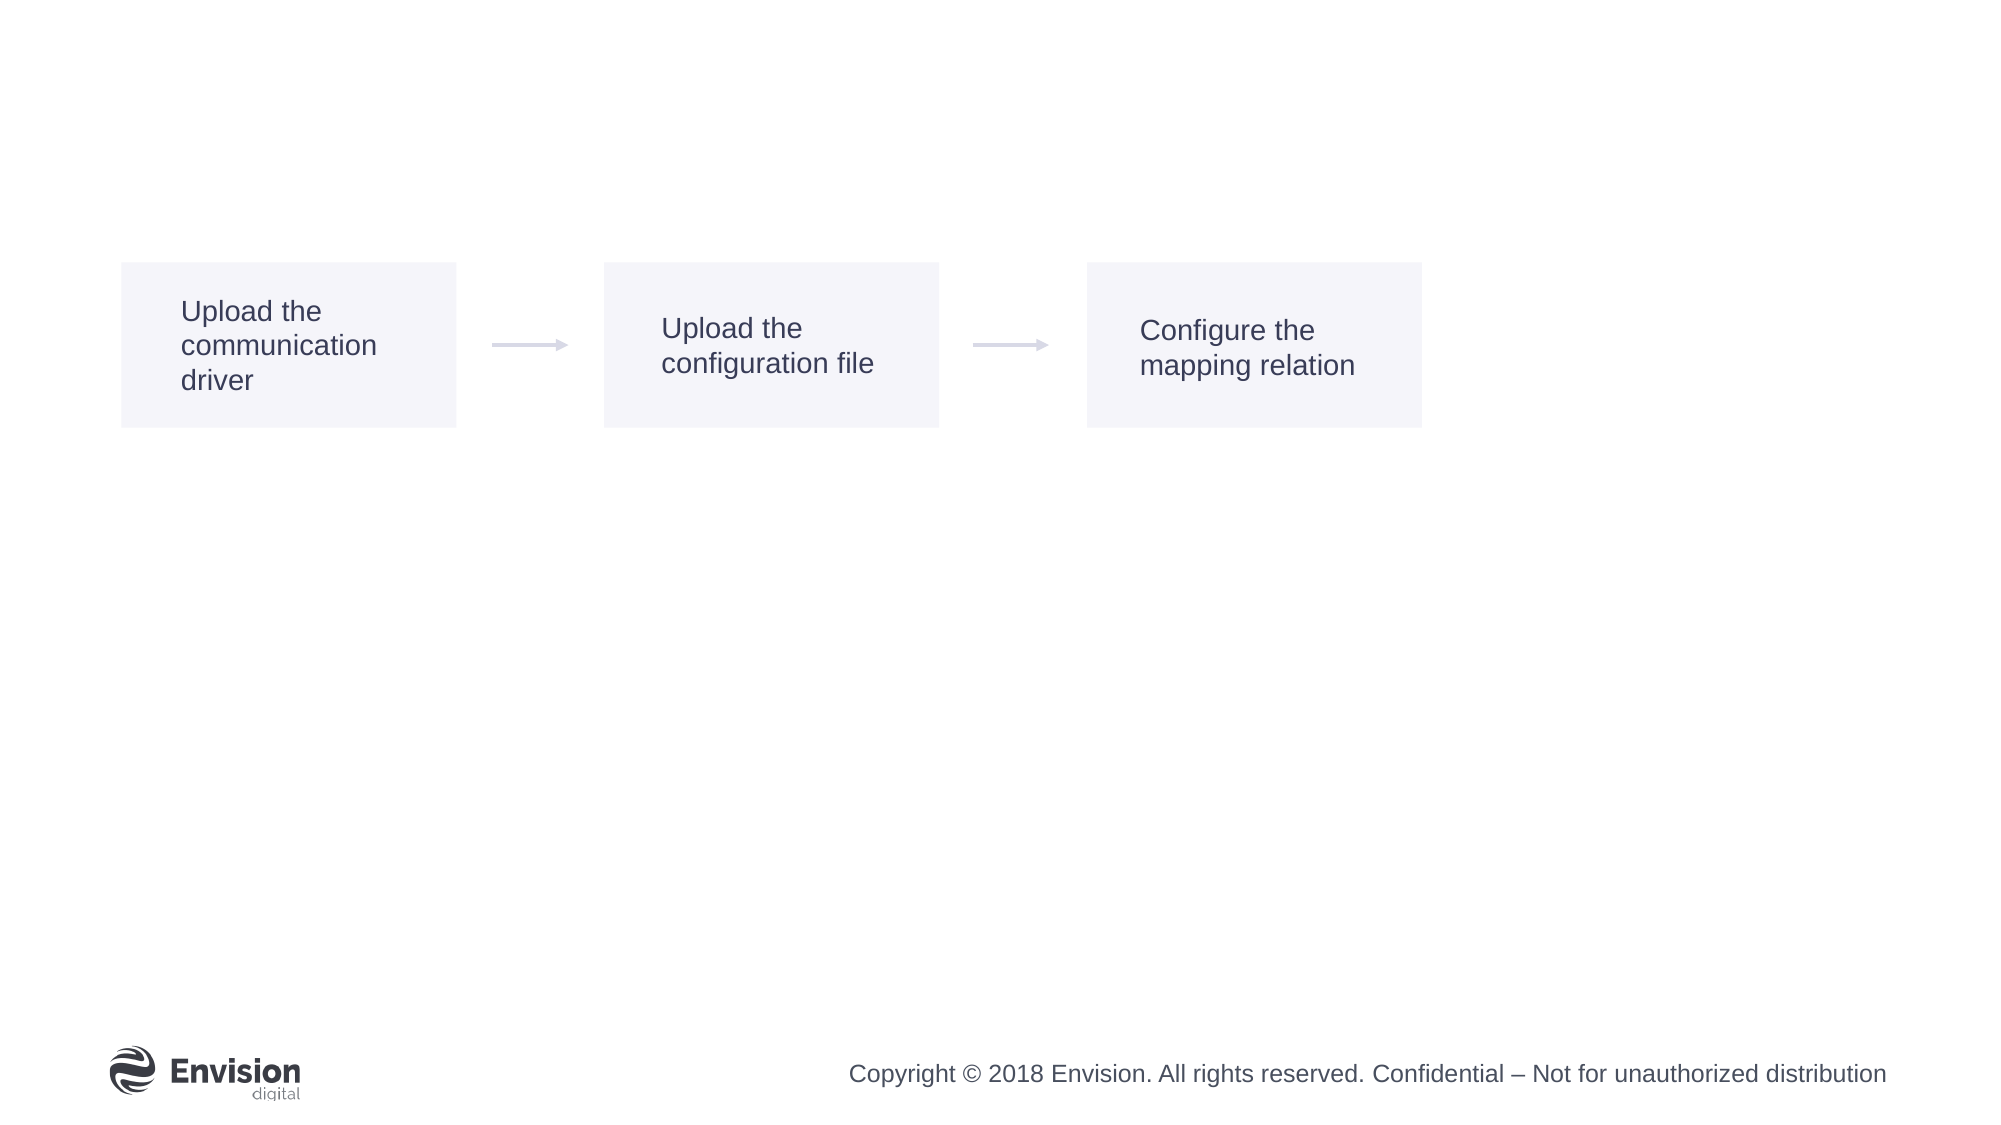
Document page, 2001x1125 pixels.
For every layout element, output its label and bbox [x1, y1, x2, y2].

text_box [121, 262, 1422, 428]
